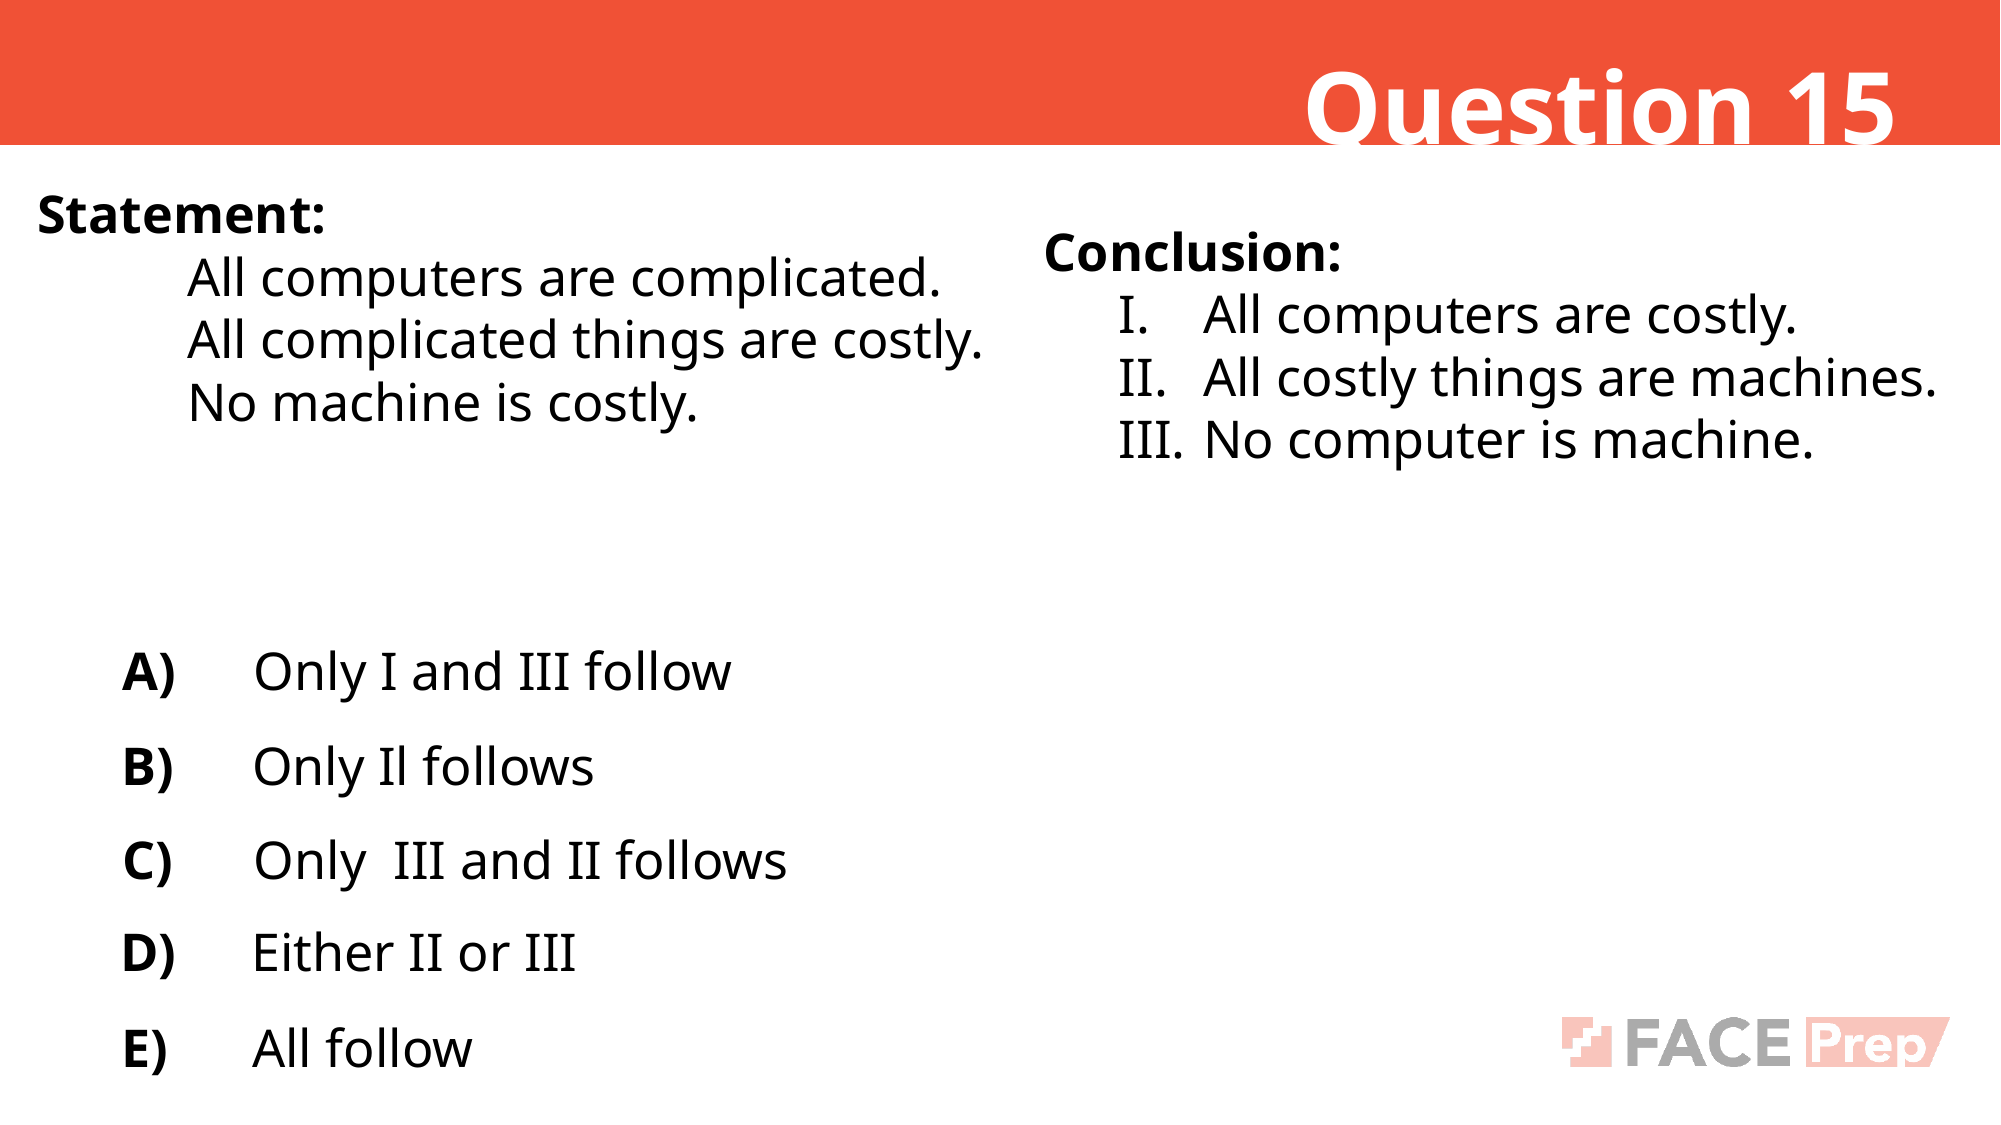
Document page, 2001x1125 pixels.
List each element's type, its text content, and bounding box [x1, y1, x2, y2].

text_box Only Il follows [237, 694, 1894, 803]
text_box B) [106, 694, 221, 803]
text_box D) [105, 881, 220, 990]
text_box E) [106, 977, 221, 1086]
text_box Statement: All computers are complicated. All complicated things are costly. No machine is costly. [22, 174, 1812, 439]
text_box Conclusion: All computers are costly. All costly things are machines. No computer is machine. [1029, 211, 2000, 477]
text_box Only III and II follows [238, 788, 1896, 898]
text_box All follow [237, 977, 1894, 1086]
text_box A) [107, 600, 223, 709]
text_box C) [107, 788, 223, 898]
picture [1562, 1017, 1950, 1067]
text_box [0, 0, 2000, 147]
text_box Question 15 [638, 37, 1914, 173]
text_box Only I and III follow [238, 600, 1896, 709]
text_box Either II or III [236, 881, 1893, 990]
